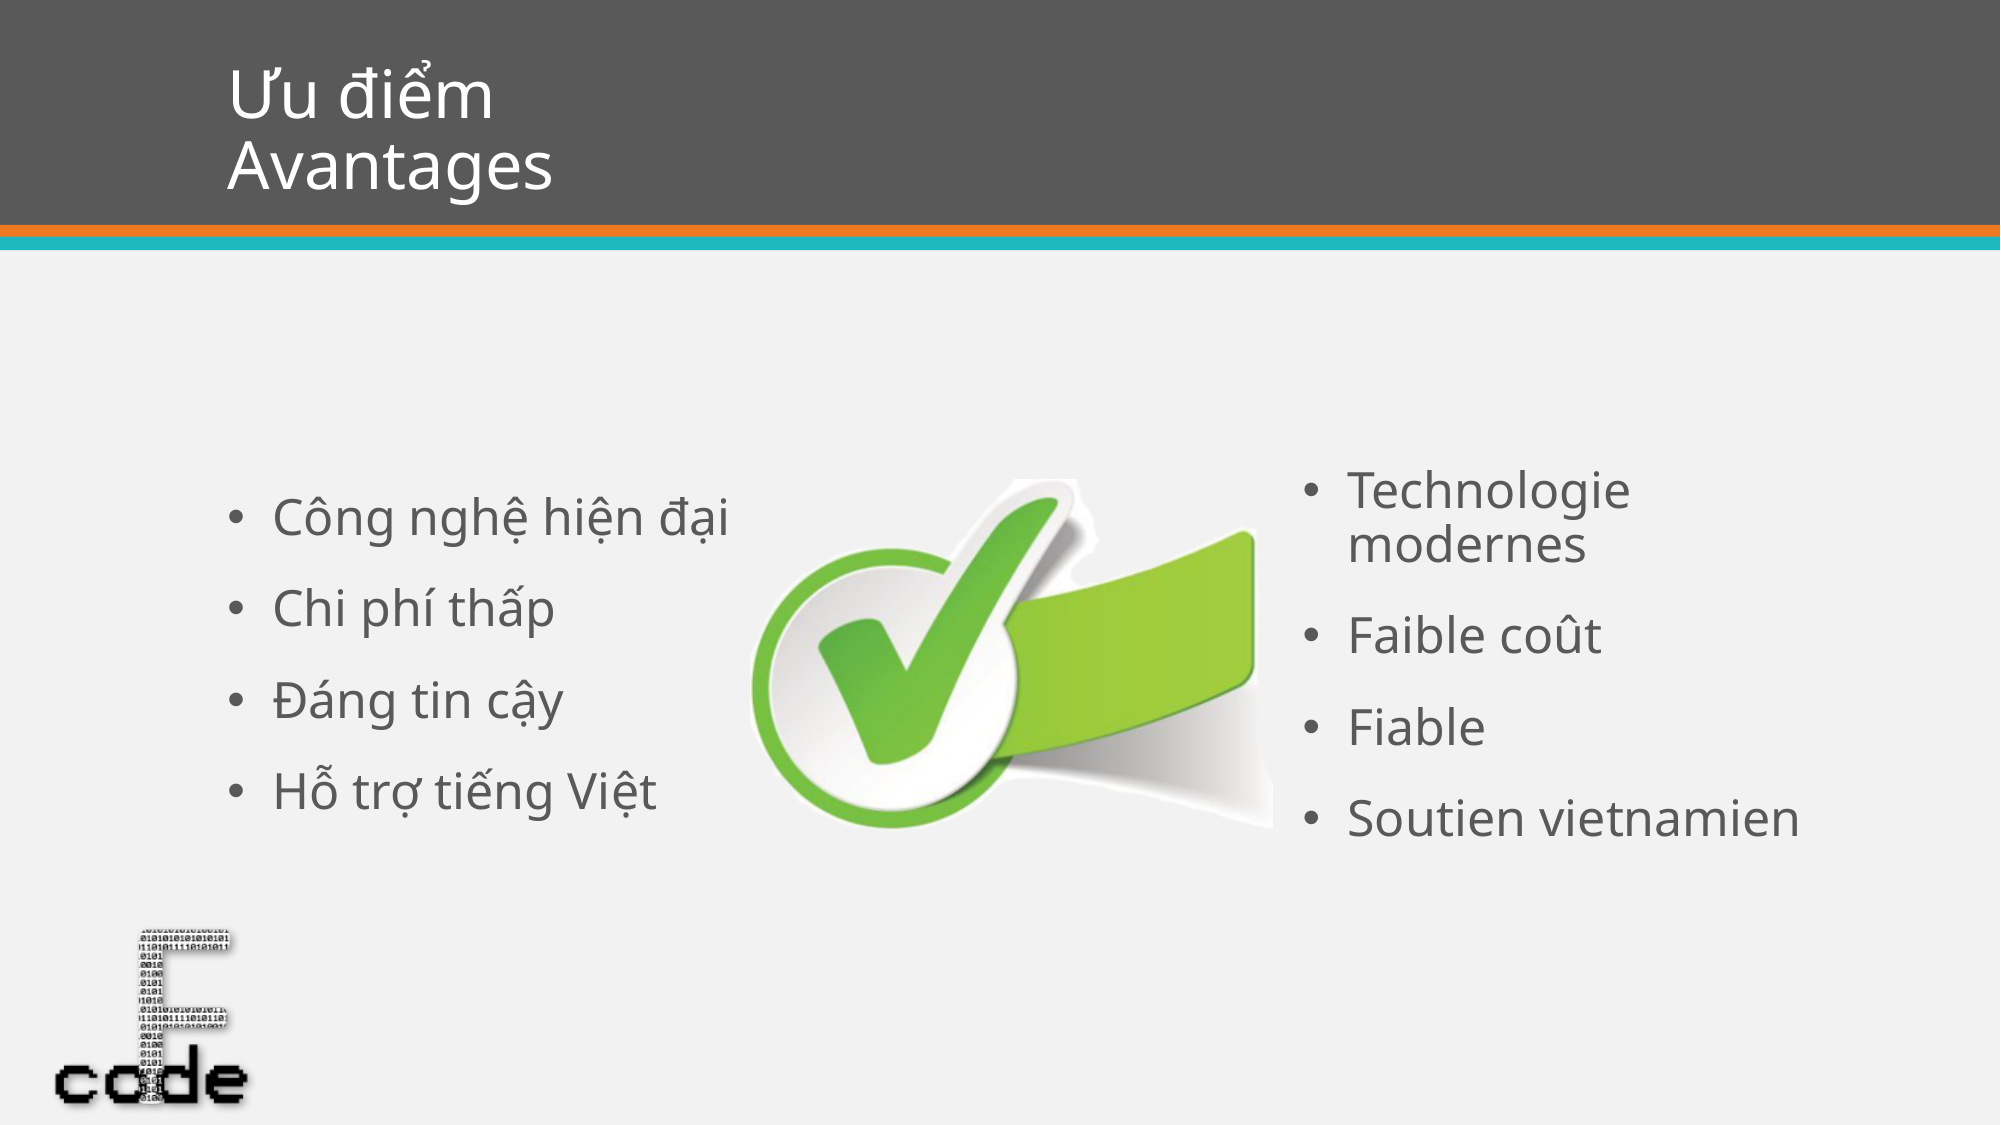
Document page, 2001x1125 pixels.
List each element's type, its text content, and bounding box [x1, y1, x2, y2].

picture [0, 835, 341, 1125]
list Công nghệ hiện đại Chi phí thấp Đáng tin cậy Hỗ trợ tiếng Việt [212, 299, 750, 1013]
text_box Technologie modernes Faible coût Fiable Soutien vietnamien [1287, 299, 1894, 1013]
title Ưu điểm Avantages [212, 41, 1788, 212]
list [749, 479, 1274, 834]
